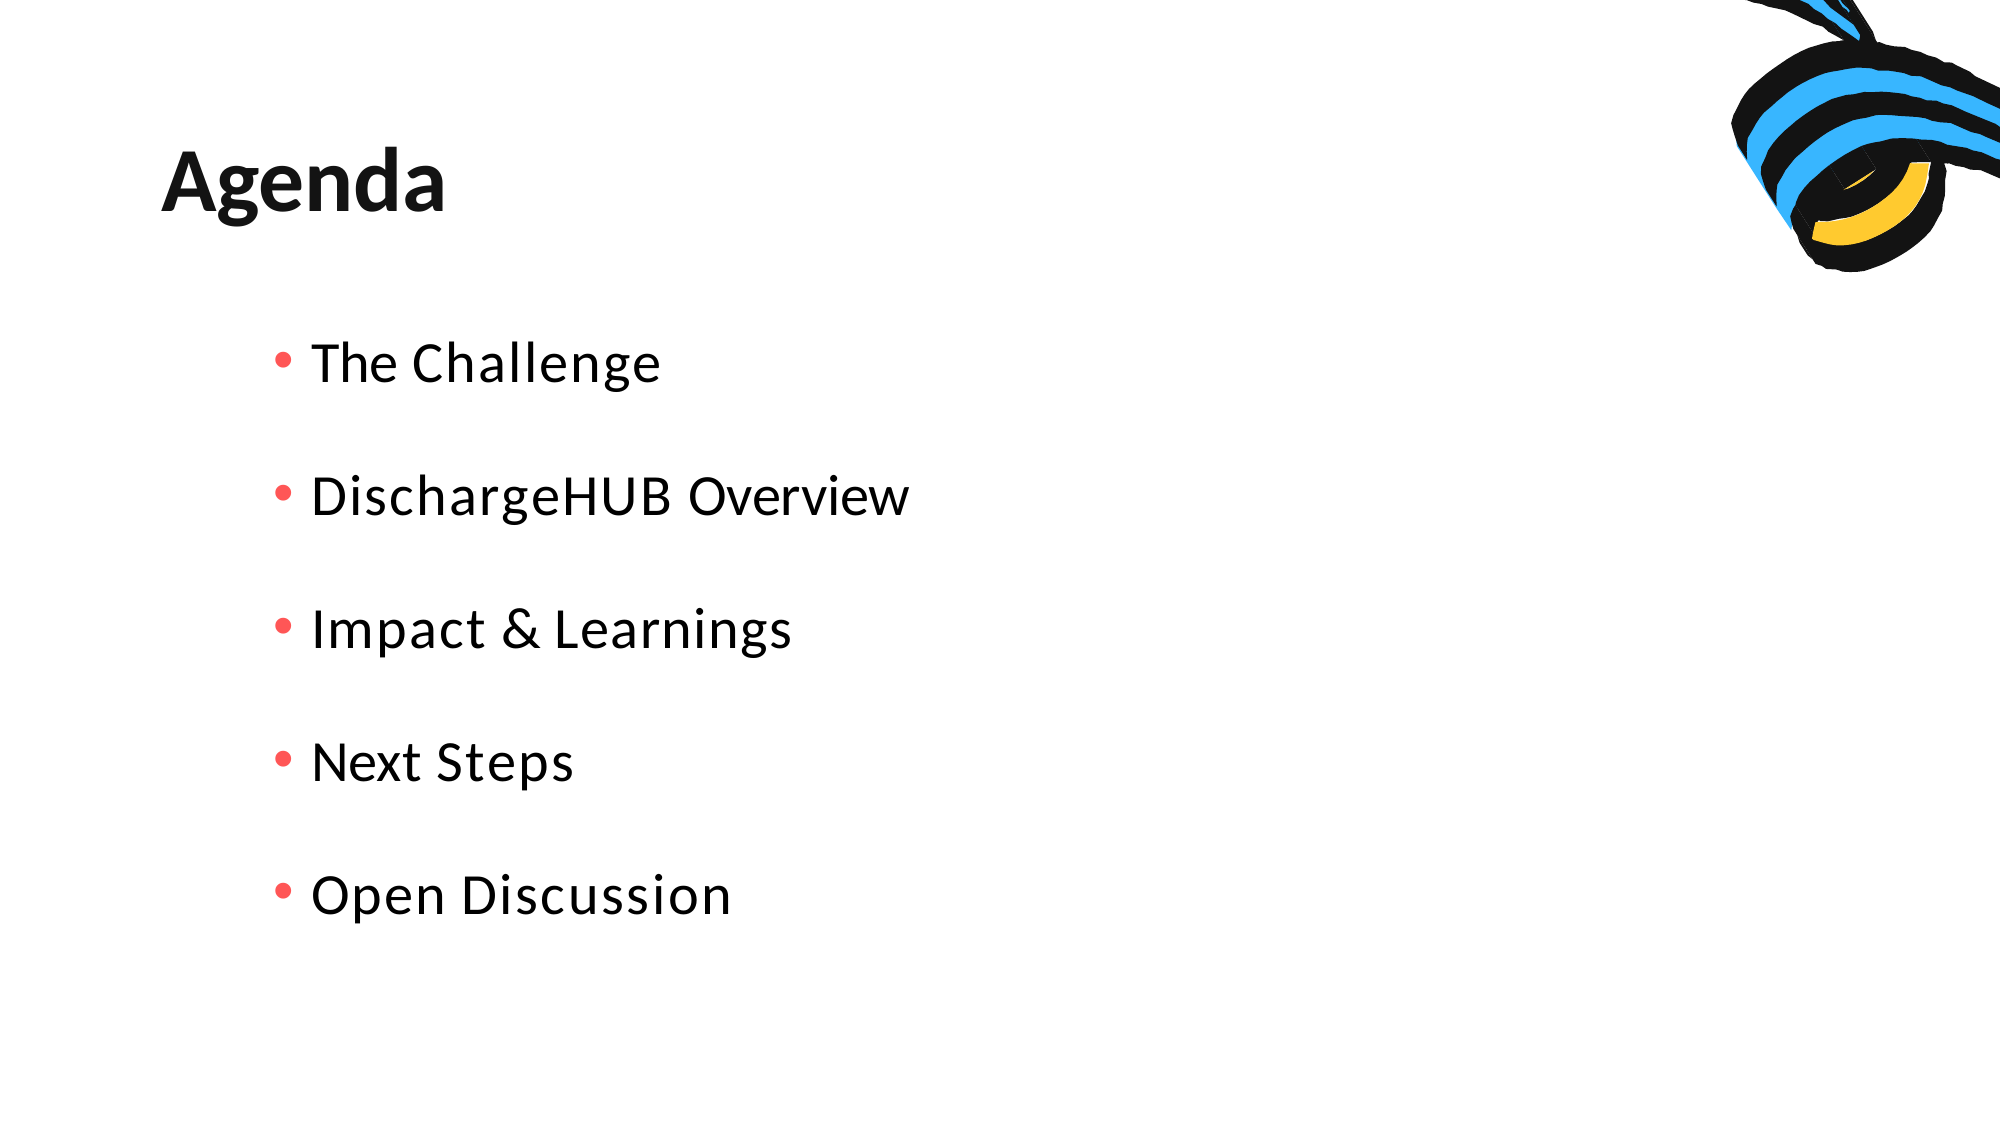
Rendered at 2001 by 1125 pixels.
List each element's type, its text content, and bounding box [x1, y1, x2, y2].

title Agenda [159, 118, 456, 309]
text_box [1730, 0, 2000, 273]
text_box The Challenge DischargeHUB Overview Impact & Learnings Next Steps Open Discussion [271, 322, 927, 926]
